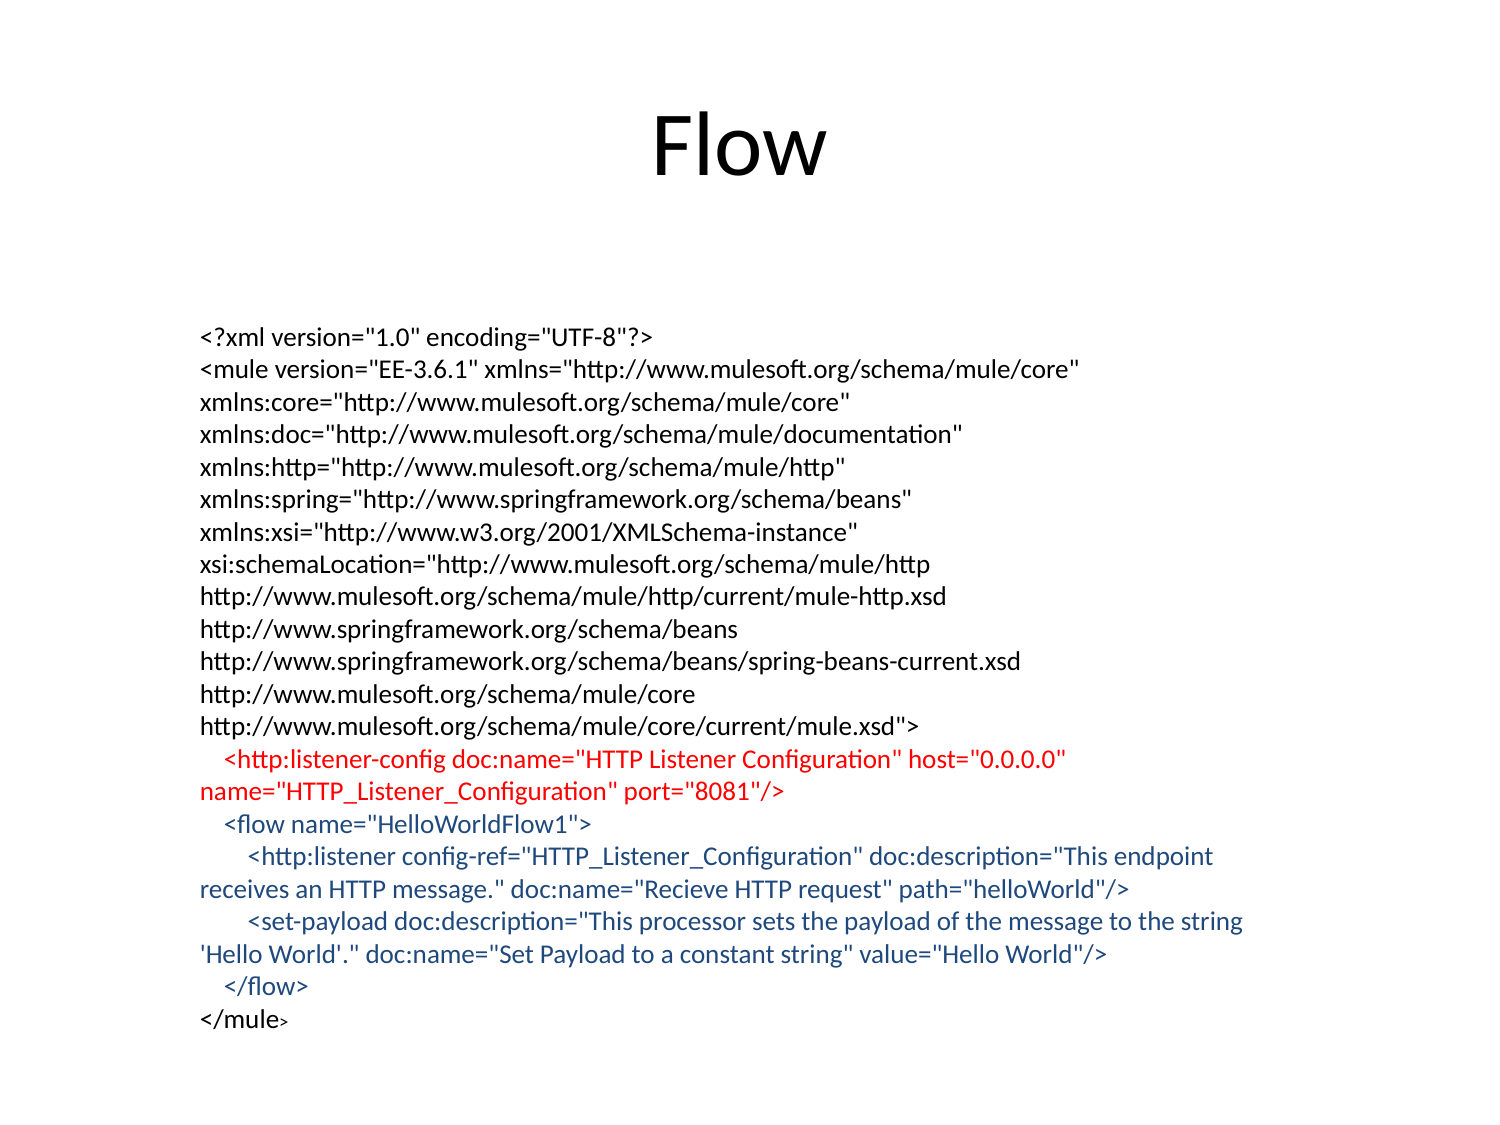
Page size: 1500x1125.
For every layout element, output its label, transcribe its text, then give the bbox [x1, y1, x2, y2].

title Flow [75, 45, 1425, 233]
text_box <?xml version="1.0" encoding="UTF-8"?> <mule version="EE-3.6.1" xmlns="http://www.mulesoft.org/schema/mule/core" xmlns:core="http://www.mulesoft.org/schema/mule/core" xmlns:doc="http://www.mulesoft.org/schema/mule/documentation" xmlns:http="http://www.mulesoft.org/schema/mule/http" xmlns:spring="http://www.springframework.org/schema/beans" xmlns:xsi="http://www.w3.org/2001/XMLSchema-instance" xsi:schemaLocation="http://www.mulesoft.org/schema/mule/http http://www.mulesoft.org/schema/mule/http/current/mule-http.xsd http://www.springframework.org/schema/beans http://www.springframework.org/schema/beans/spring-beans-current.xsd http://www.mulesoft.org/schema/mule/core http://www.mulesoft.org/schema/mule/core/current/mule.xsd"> <http:listener-config doc:name="HTTP Listener Configuration" host="0.0.0.0" name="HTTP_Listener_Configuration" port="8081"/> <flow name="HelloWorldFlow1"> <http:listener config-ref="HTTP_Listener_Configuration" doc:description="This endpoint receives an HTTP message." doc:name="Recieve HTTP request" path="helloWorld"/> <set-payload doc:description="This processor sets the payload of the message to the string 'Hello World'." doc:name="Set Payload to a constant string" value="Hello World"/> </flow> </mule> [184, 311, 1289, 1041]
